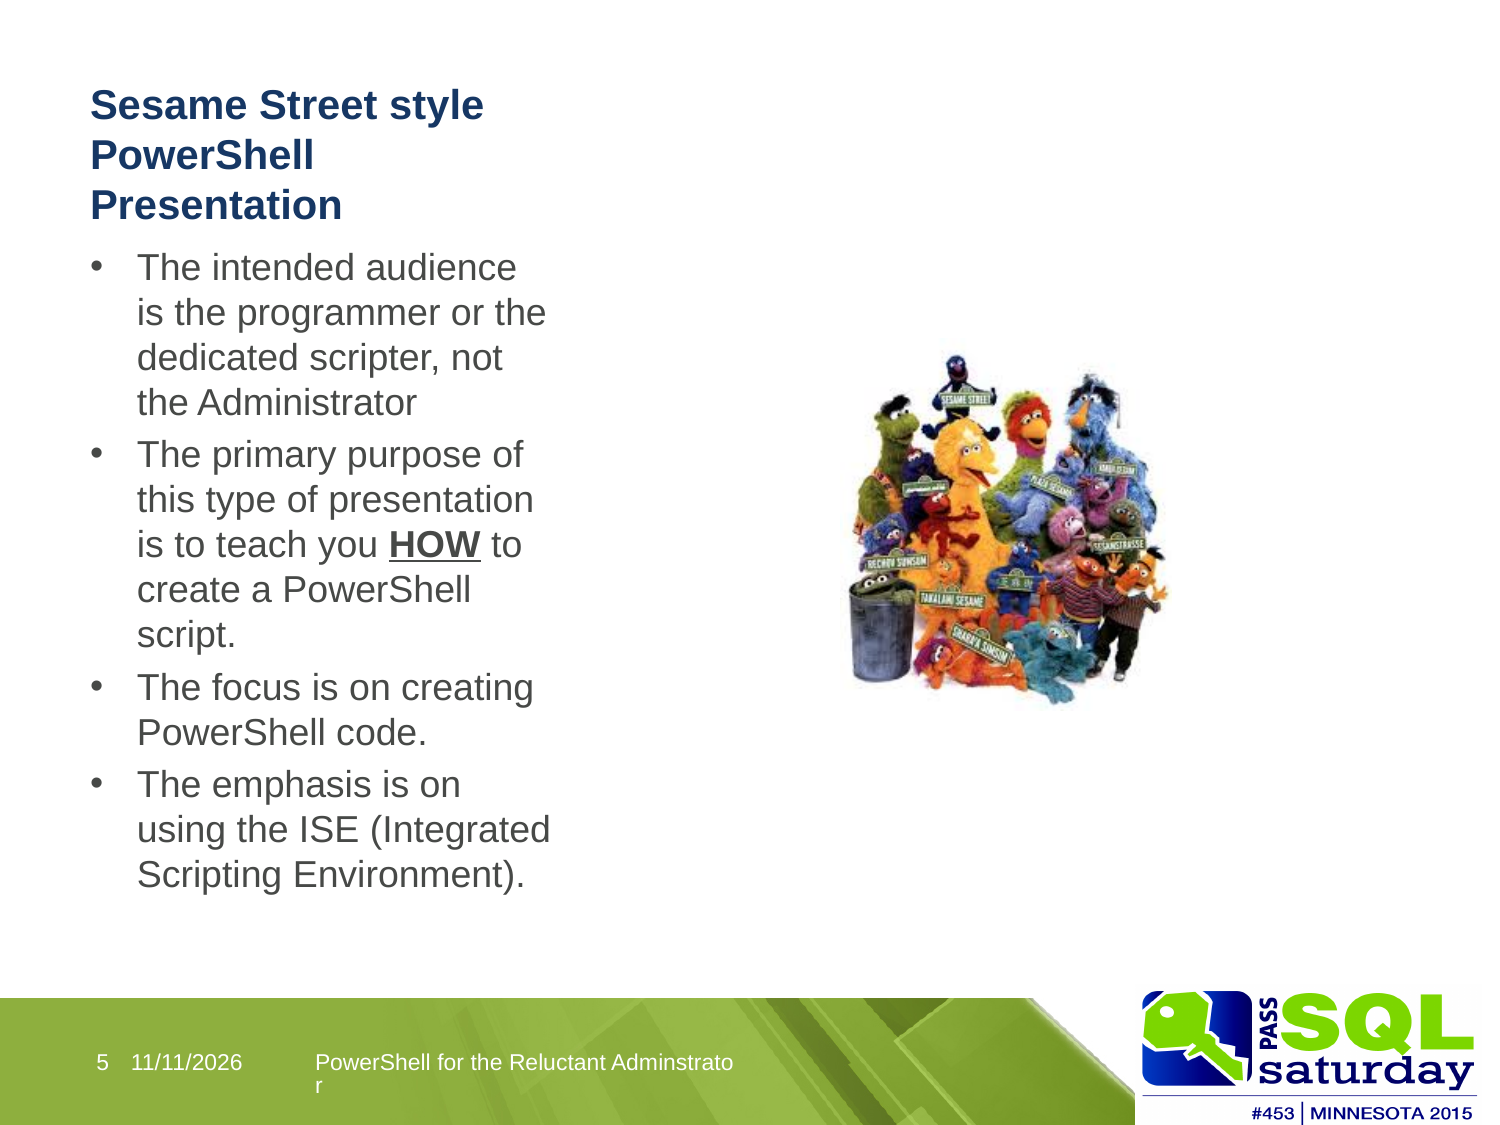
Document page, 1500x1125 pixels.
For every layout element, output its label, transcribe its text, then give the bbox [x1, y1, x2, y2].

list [839, 338, 1172, 711]
slide_number 5 [37, 1031, 124, 1092]
picture [0, 984, 1500, 1125]
footer PowerShell for the Reluctant Adminstrator [300, 1031, 751, 1092]
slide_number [124, 1031, 278, 1092]
list The intended audience is the programmer or the dedicated scripter, not the Administrator The primary purpose of this type of presentation is to teach you HOW to create a PowerShell script. The focus is on creating PowerShell code. The emphasis is on using the ISE (Integrated Scripting Environment). [75, 235, 569, 1005]
title Sesame Street style PowerShell Presentation [75, 44, 569, 235]
